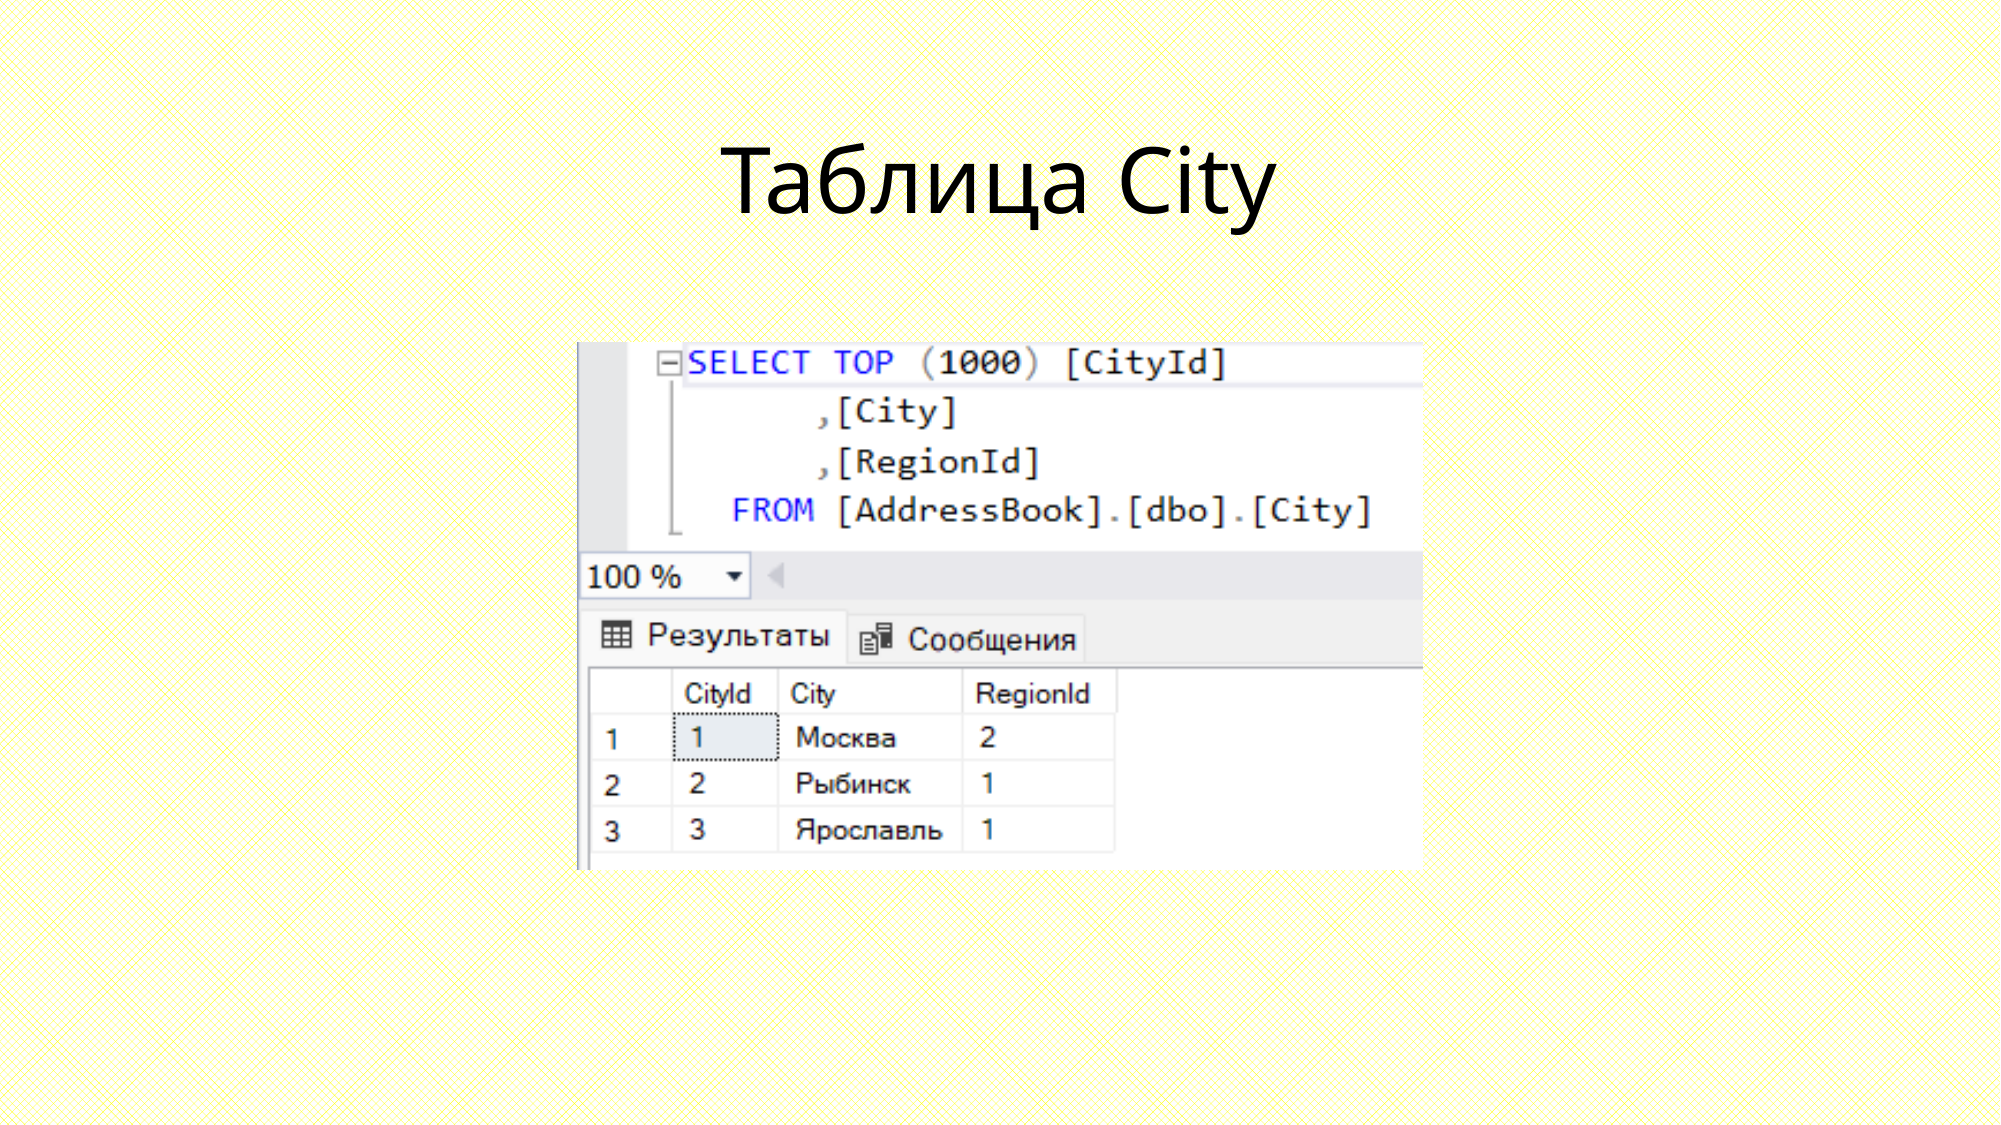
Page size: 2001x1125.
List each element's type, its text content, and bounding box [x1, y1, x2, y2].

title Таблица City [149, 104, 1849, 264]
picture [577, 342, 1423, 870]
